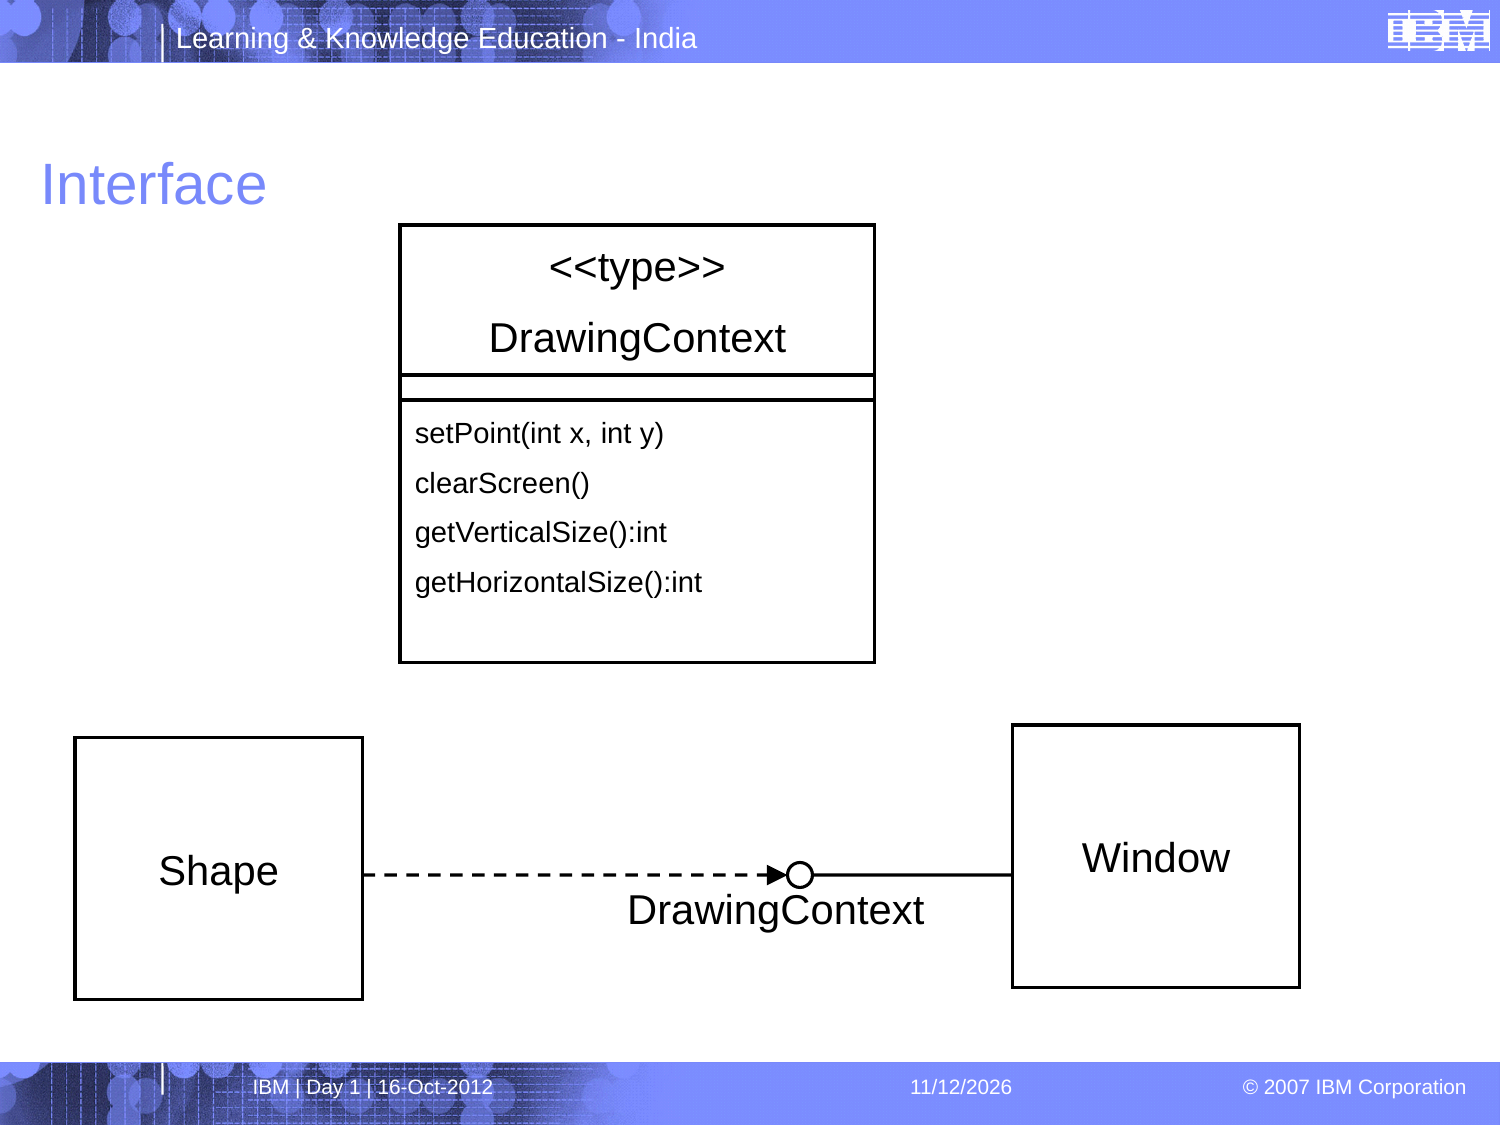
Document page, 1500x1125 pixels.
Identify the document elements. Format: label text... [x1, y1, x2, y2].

text_box Window [1012, 725, 1300, 988]
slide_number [894, 1066, 1215, 1108]
text_box DrawingContext [612, 875, 940, 940]
text_box [399, 375, 875, 399]
text_box [787, 862, 813, 875]
title Interface [25, 142, 1379, 225]
text_box <<type>> DrawingContext [399, 224, 875, 375]
text_box Shape [74, 737, 363, 1000]
text_box setPoint(int x, int y) clearScreen() getVerticalSize():int getHorizontalSize():int [399, 399, 875, 663]
text_box [766, 864, 787, 875]
footer IBM | Day 1 | 16-Oct-2012 [237, 1066, 864, 1108]
